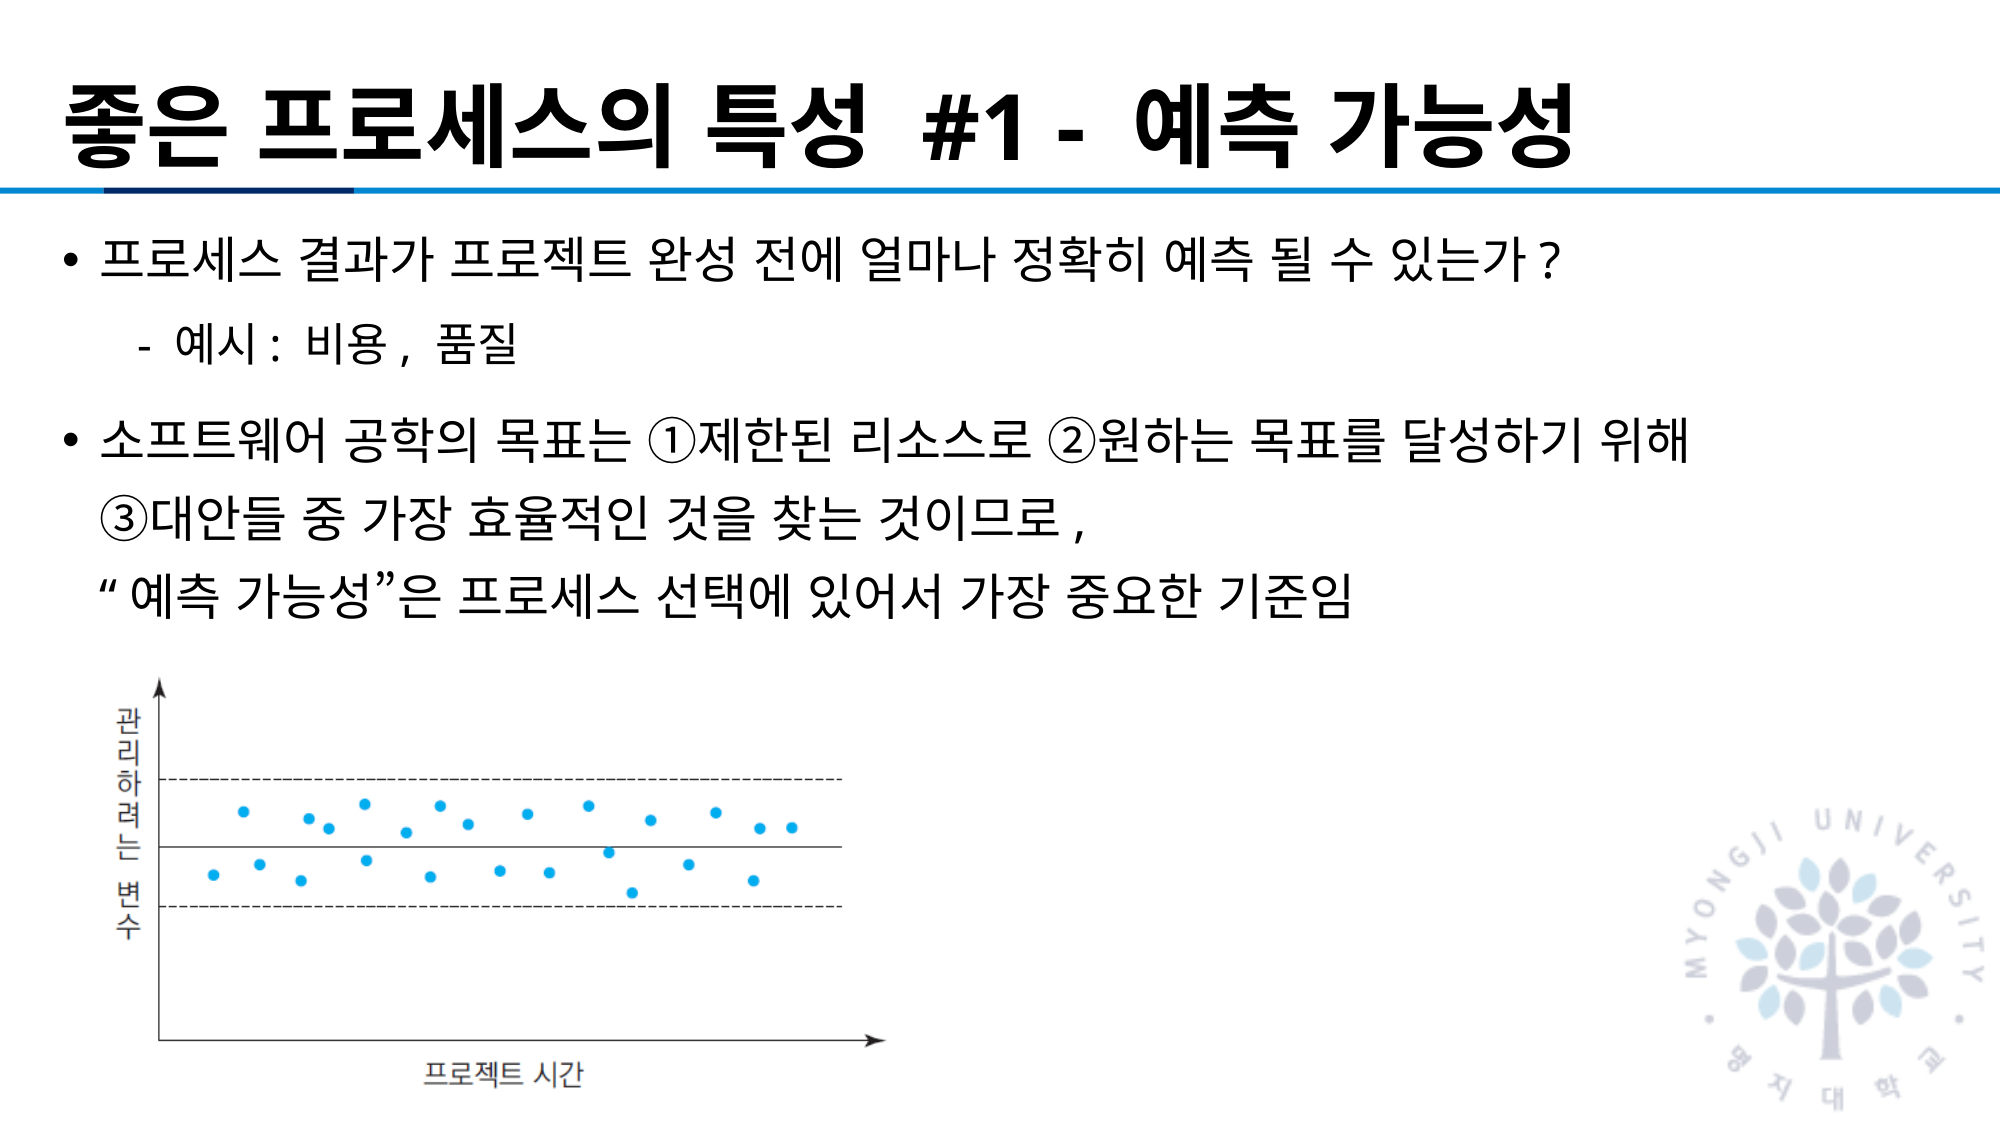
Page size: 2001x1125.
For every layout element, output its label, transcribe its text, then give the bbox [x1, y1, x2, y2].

picture [104, 669, 919, 1109]
list 프로세스 결과가 프로젝트 완성 전에 얼마나 정확히 예측 될 수 있는가? 예시: 비용, 품질 소프트웨어 공학의 목표는 ①제한된 리소스로 ②원하는 목표를 달성하기 위해 ③대안들 중 가장 효율적인 것을 찾는 것이므로, “예측 가능성”은 프로세스 선택에 있어서 가장 중요한 기준임 [47, 203, 1945, 1088]
title 좋은 프로세스의 특성 #1 - 예측 가능성 [47, 59, 1945, 188]
